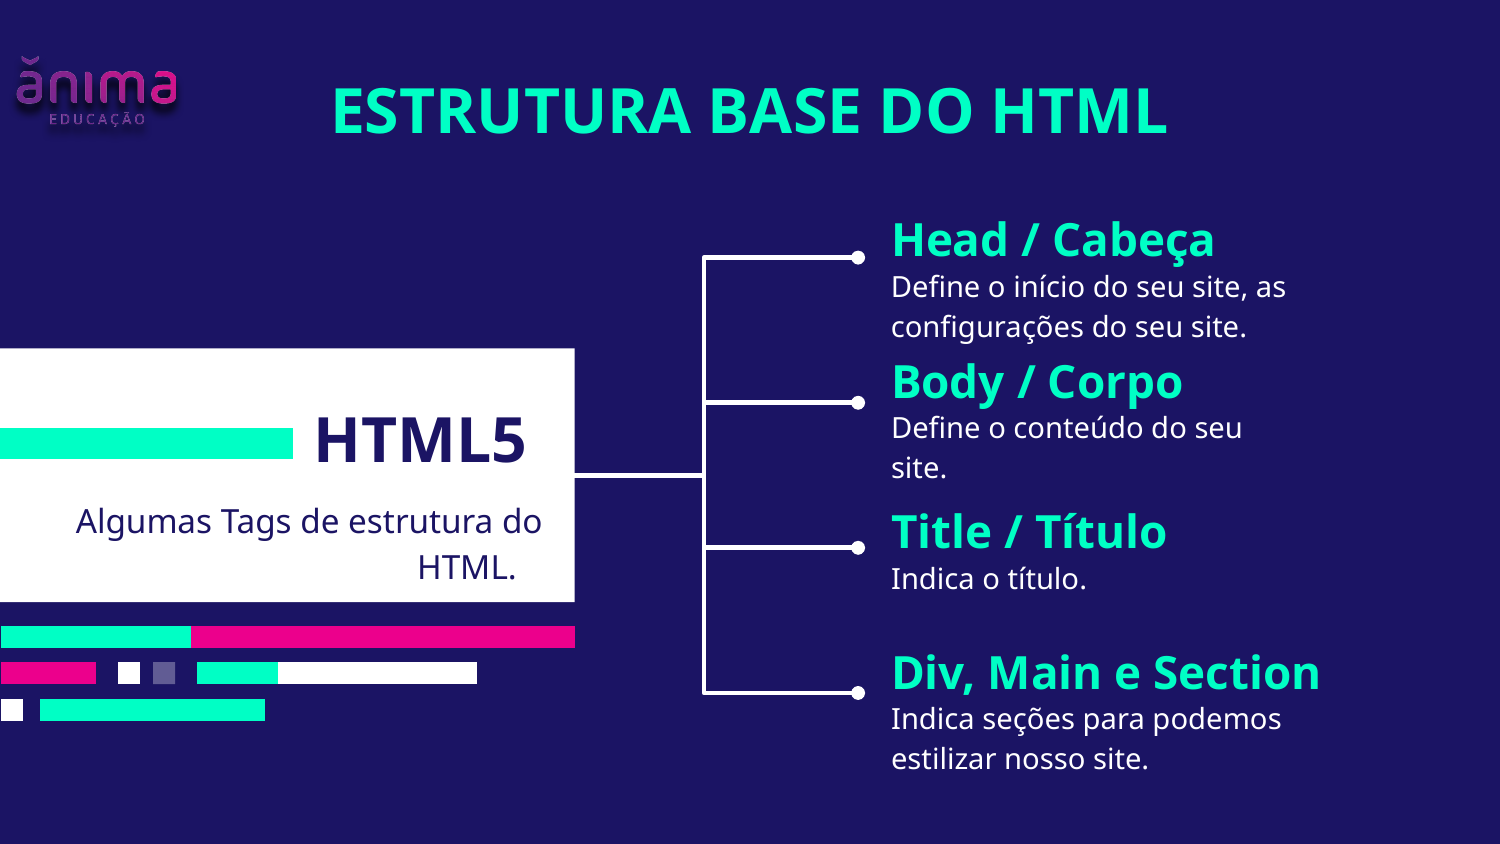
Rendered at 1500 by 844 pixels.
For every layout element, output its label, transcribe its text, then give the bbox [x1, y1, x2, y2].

text_box [0, 625, 192, 648]
text_box [0, 428, 142, 460]
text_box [549, 257, 859, 402]
subtitle Indica o título. [875, 554, 1319, 600]
picture [16, 35, 176, 142]
text_box [279, 662, 478, 685]
subtitle Indica seções para podemos estilizar nosso site. [875, 695, 1319, 741]
title Head / Cabeça [876, 216, 1367, 261]
title Title / Título [875, 508, 1319, 554]
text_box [549, 402, 859, 473]
text_box [153, 662, 176, 685]
text_box [0, 662, 96, 685]
title Body / Corpo [876, 357, 1319, 403]
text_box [549, 475, 859, 694]
text_box [192, 625, 544, 648]
title Div, Main e Section [876, 648, 1500, 694]
title ESTRUTURA BASE DO HTML [209, 56, 1291, 166]
text_box [118, 662, 141, 685]
text_box [0, 698, 23, 721]
title HTML5 [142, 404, 543, 470]
subtitle Algumas Tags de estrutura do HTML. [16, 494, 544, 567]
subtitle Define o conteúdo do seu site. [875, 404, 1319, 450]
text_box [0, 460, 544, 603]
text_box [40, 698, 265, 721]
text_box [0, 348, 544, 428]
subtitle Define o início do seu site, as configurações do seu site. [875, 263, 1319, 308]
text_box [196, 662, 279, 685]
